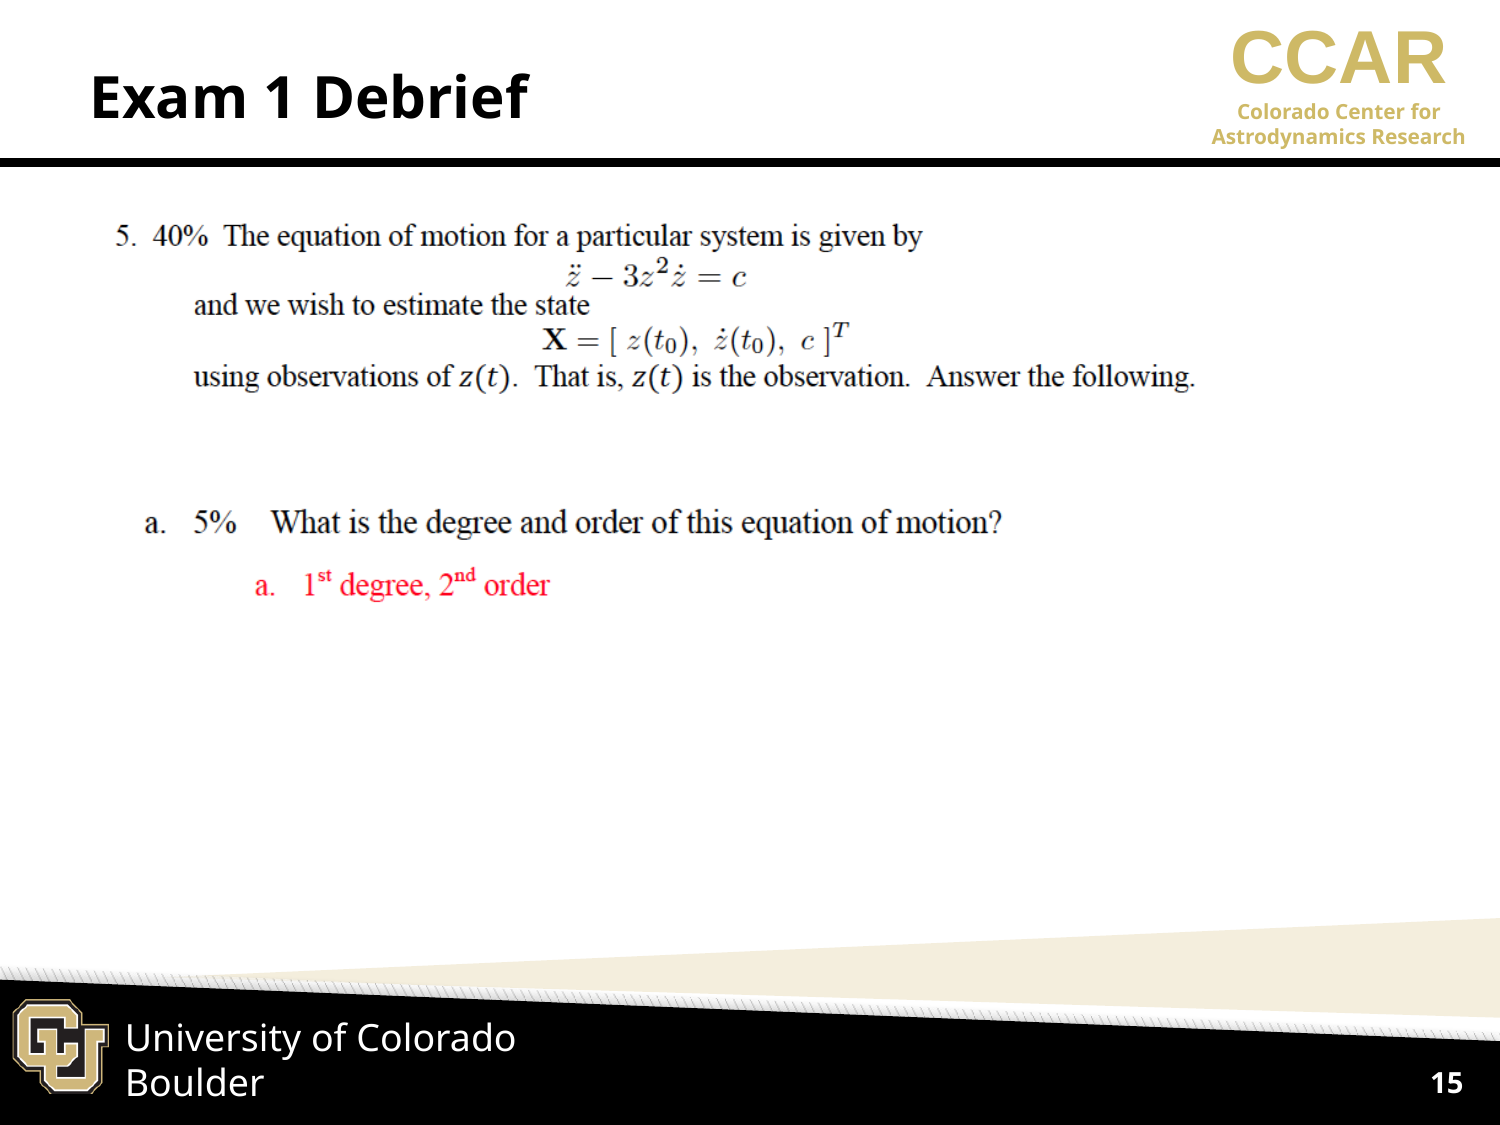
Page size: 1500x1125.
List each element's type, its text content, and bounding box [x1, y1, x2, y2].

picture [0, 172, 1322, 421]
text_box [0, 972, 1499, 1041]
slide_number 15 [1385, 1051, 1479, 1112]
picture [97, 481, 1058, 606]
title Exam 1 Debrief [75, 37, 1200, 138]
